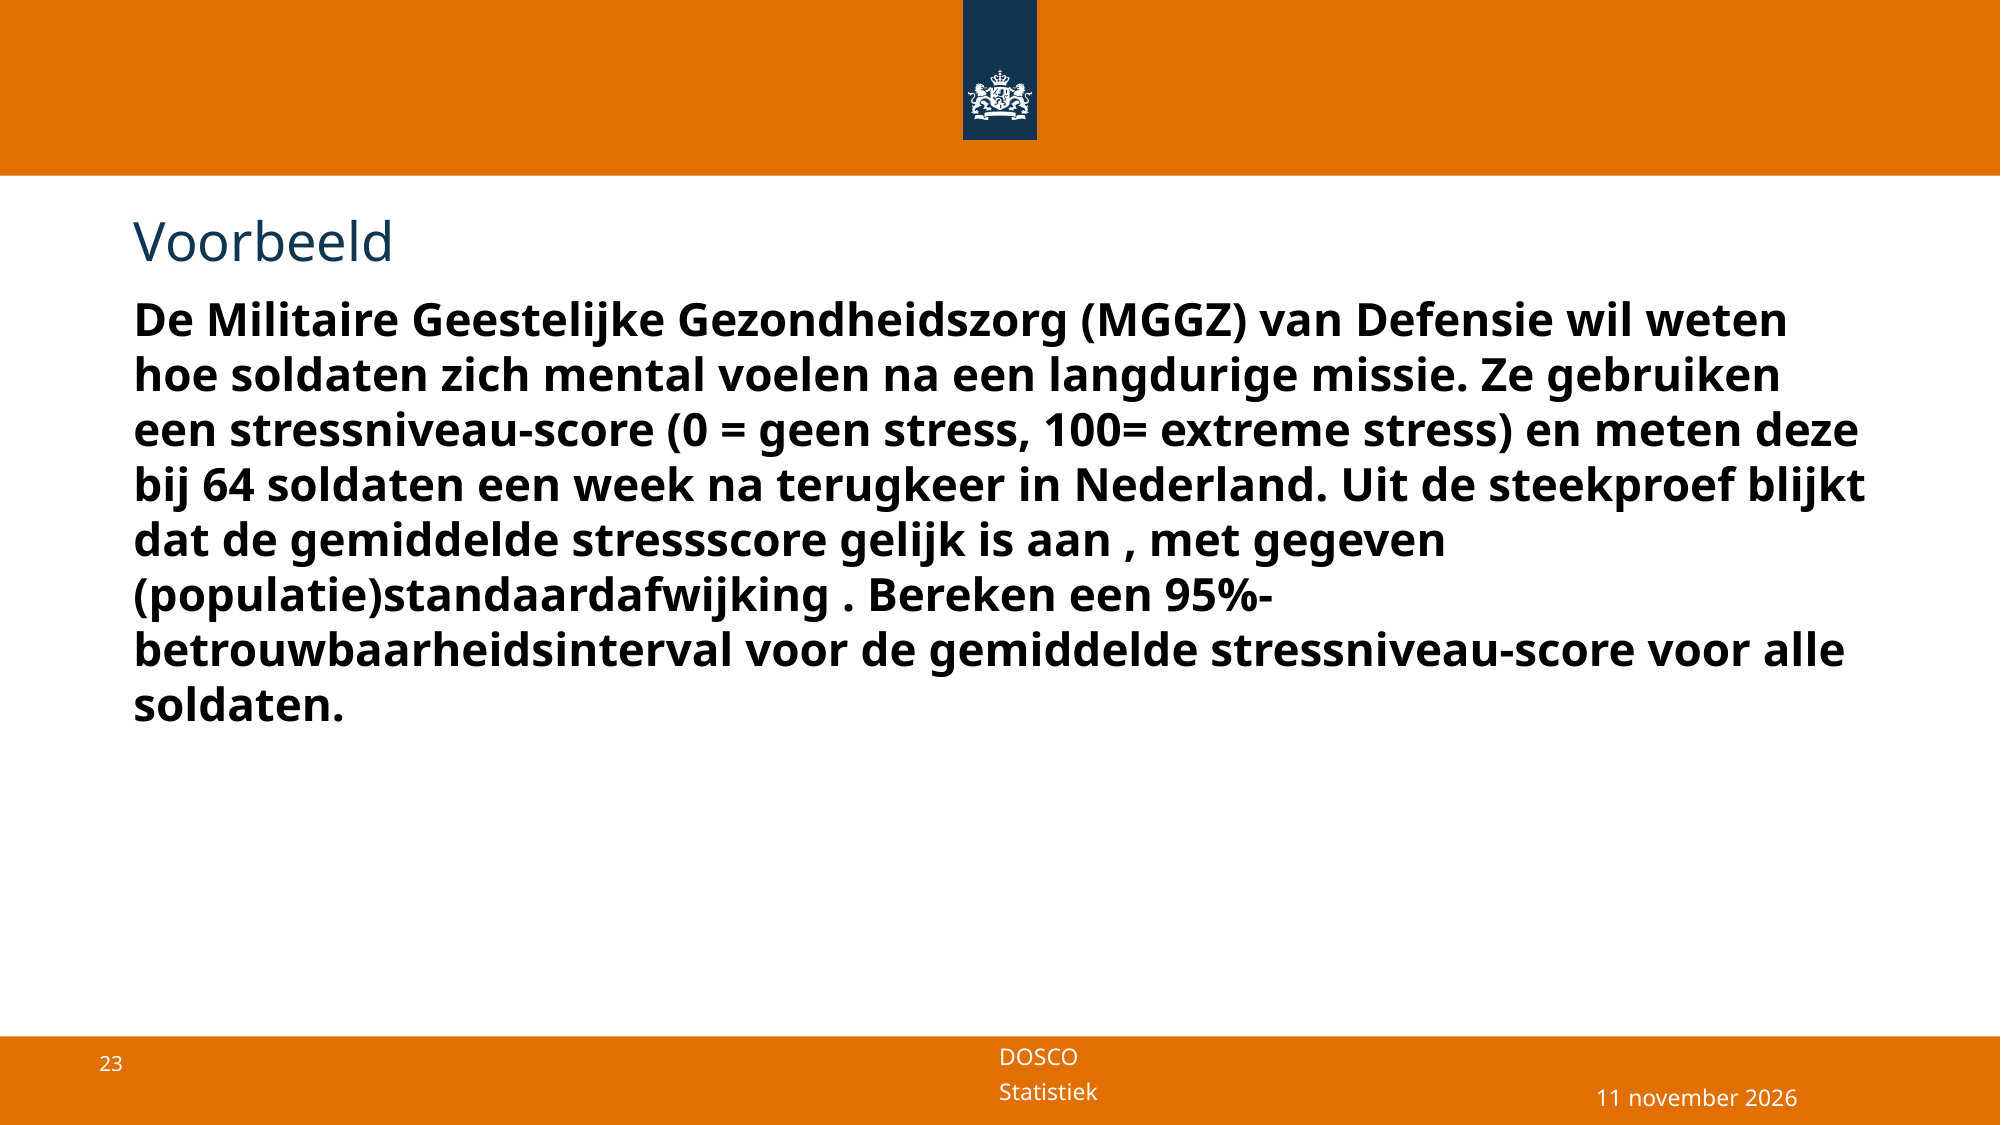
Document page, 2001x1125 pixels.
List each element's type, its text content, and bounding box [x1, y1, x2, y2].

picture [963, 0, 1037, 140]
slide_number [1580, 1069, 1946, 1125]
title Voorbeeld [133, 207, 1834, 273]
